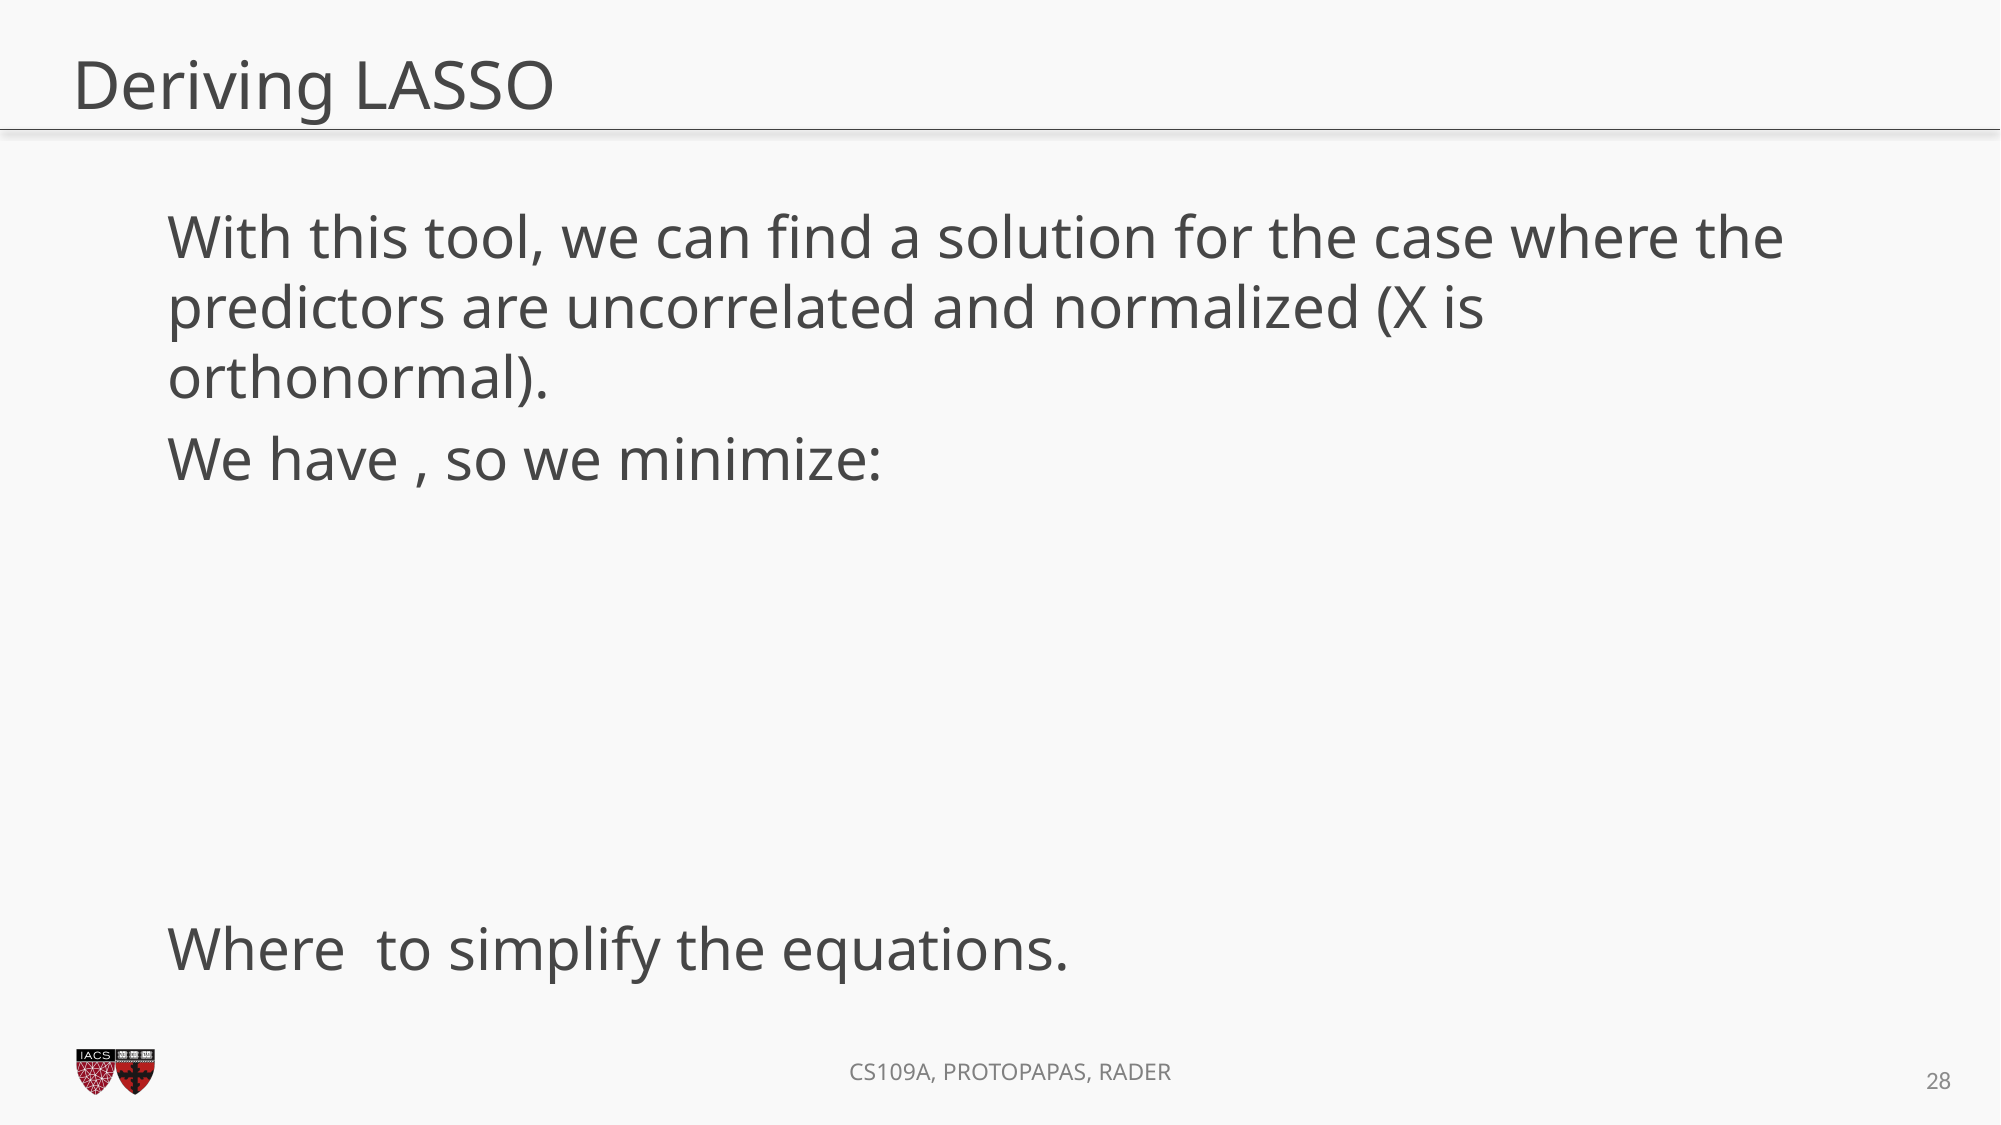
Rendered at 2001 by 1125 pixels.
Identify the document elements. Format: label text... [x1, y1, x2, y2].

slide_number 28 [1500, 1050, 1967, 1110]
picture [75, 1049, 155, 1095]
title Deriving LASSO [57, 35, 1943, 162]
